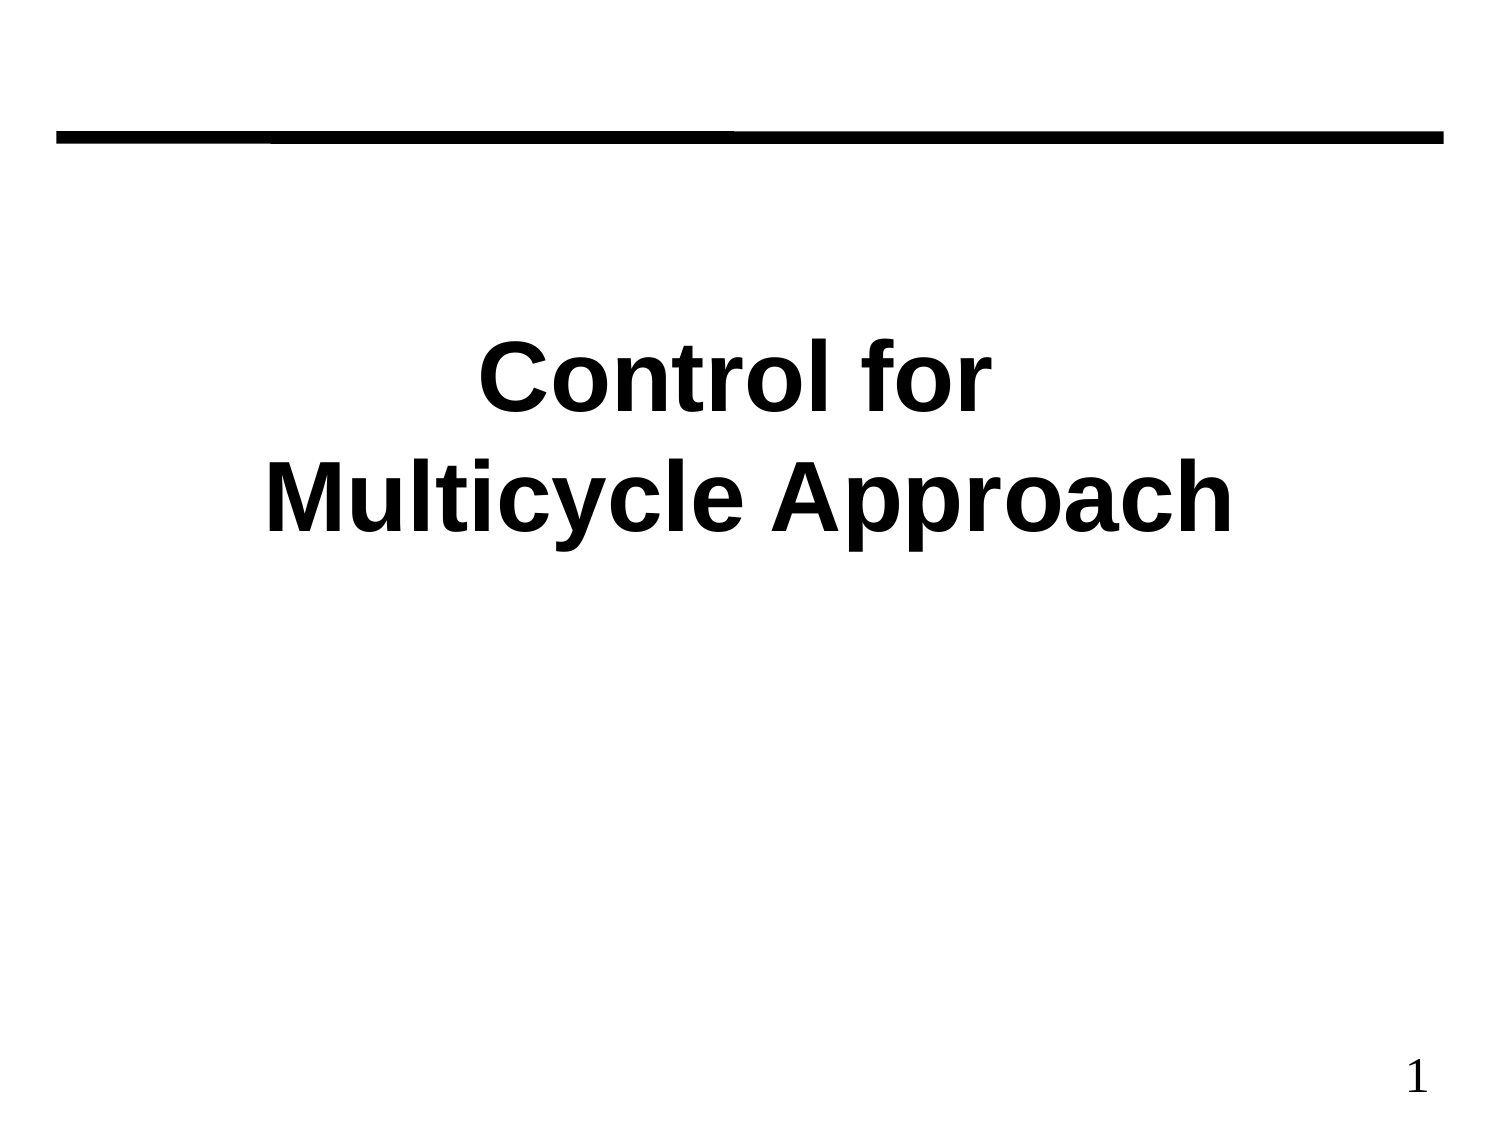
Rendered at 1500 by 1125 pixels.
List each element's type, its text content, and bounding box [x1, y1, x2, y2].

slide_number 1 [1397, 1034, 1440, 1105]
title Control for Multicycle Approach [111, 266, 1388, 717]
